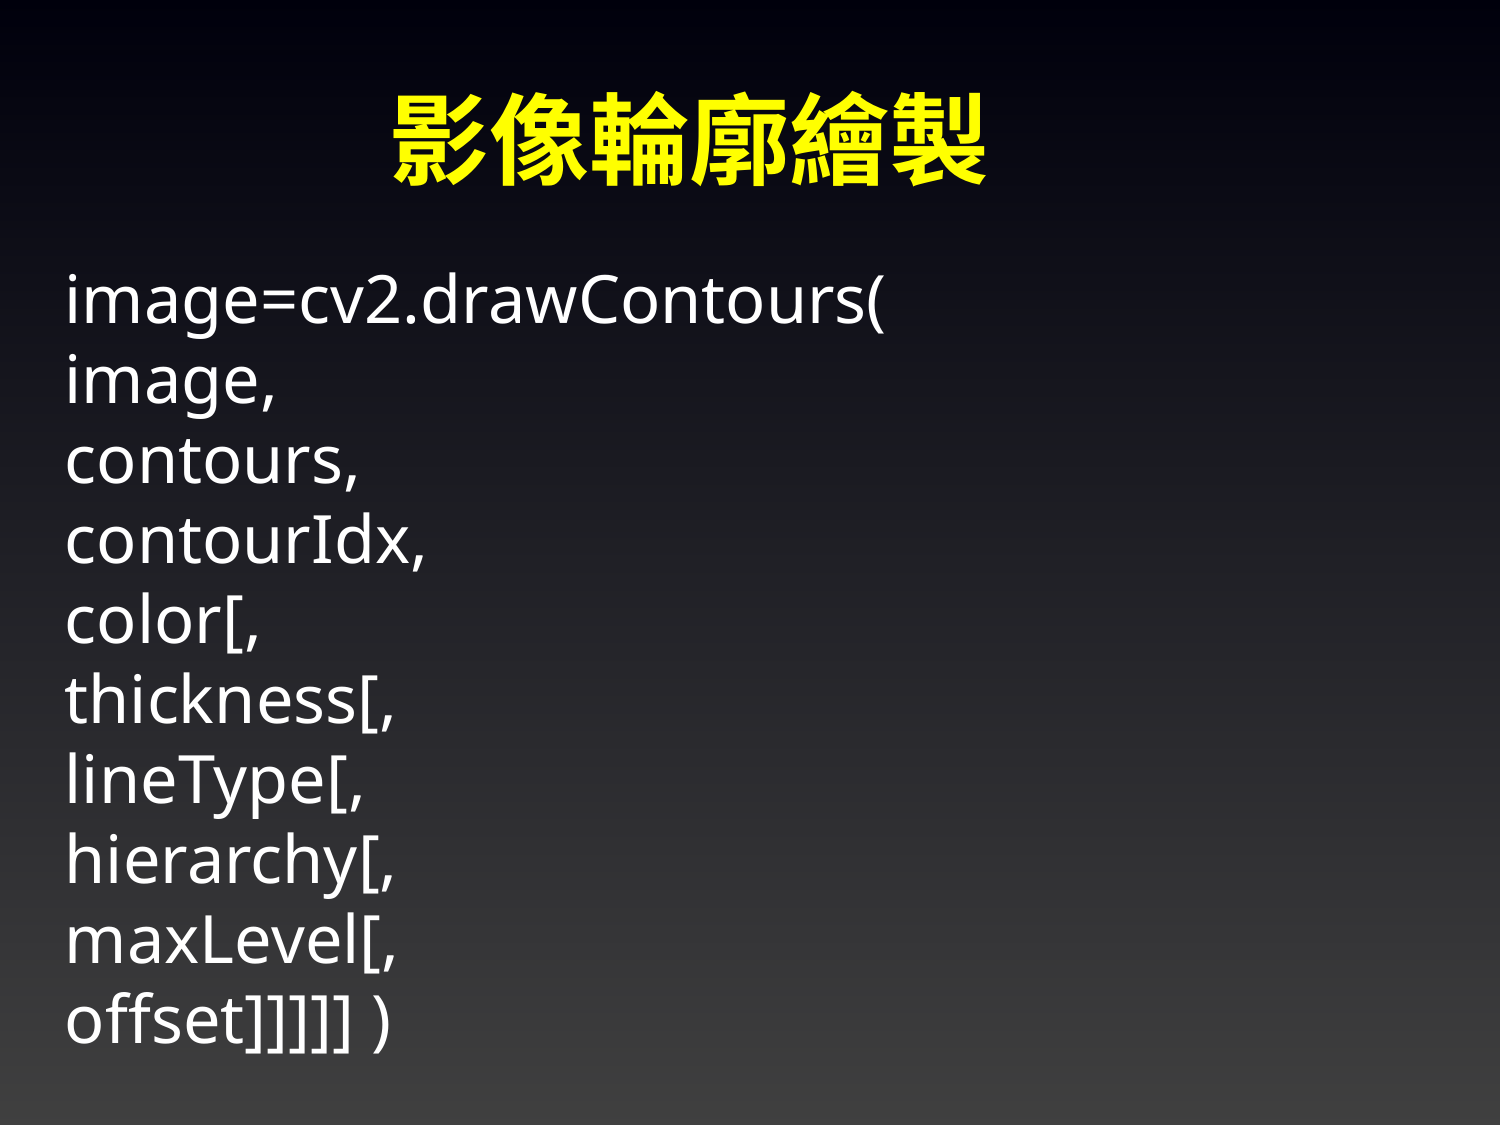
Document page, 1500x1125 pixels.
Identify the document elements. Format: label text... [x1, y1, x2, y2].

text_box 影像輪廓繪製 [375, 49, 1500, 213]
text_box image=cv2.drawContours( image, contours, contourIdx, color[, thickness[, lineType[, hierarchy[, maxLevel[, offset]]]]] ) [50, 249, 1450, 1065]
